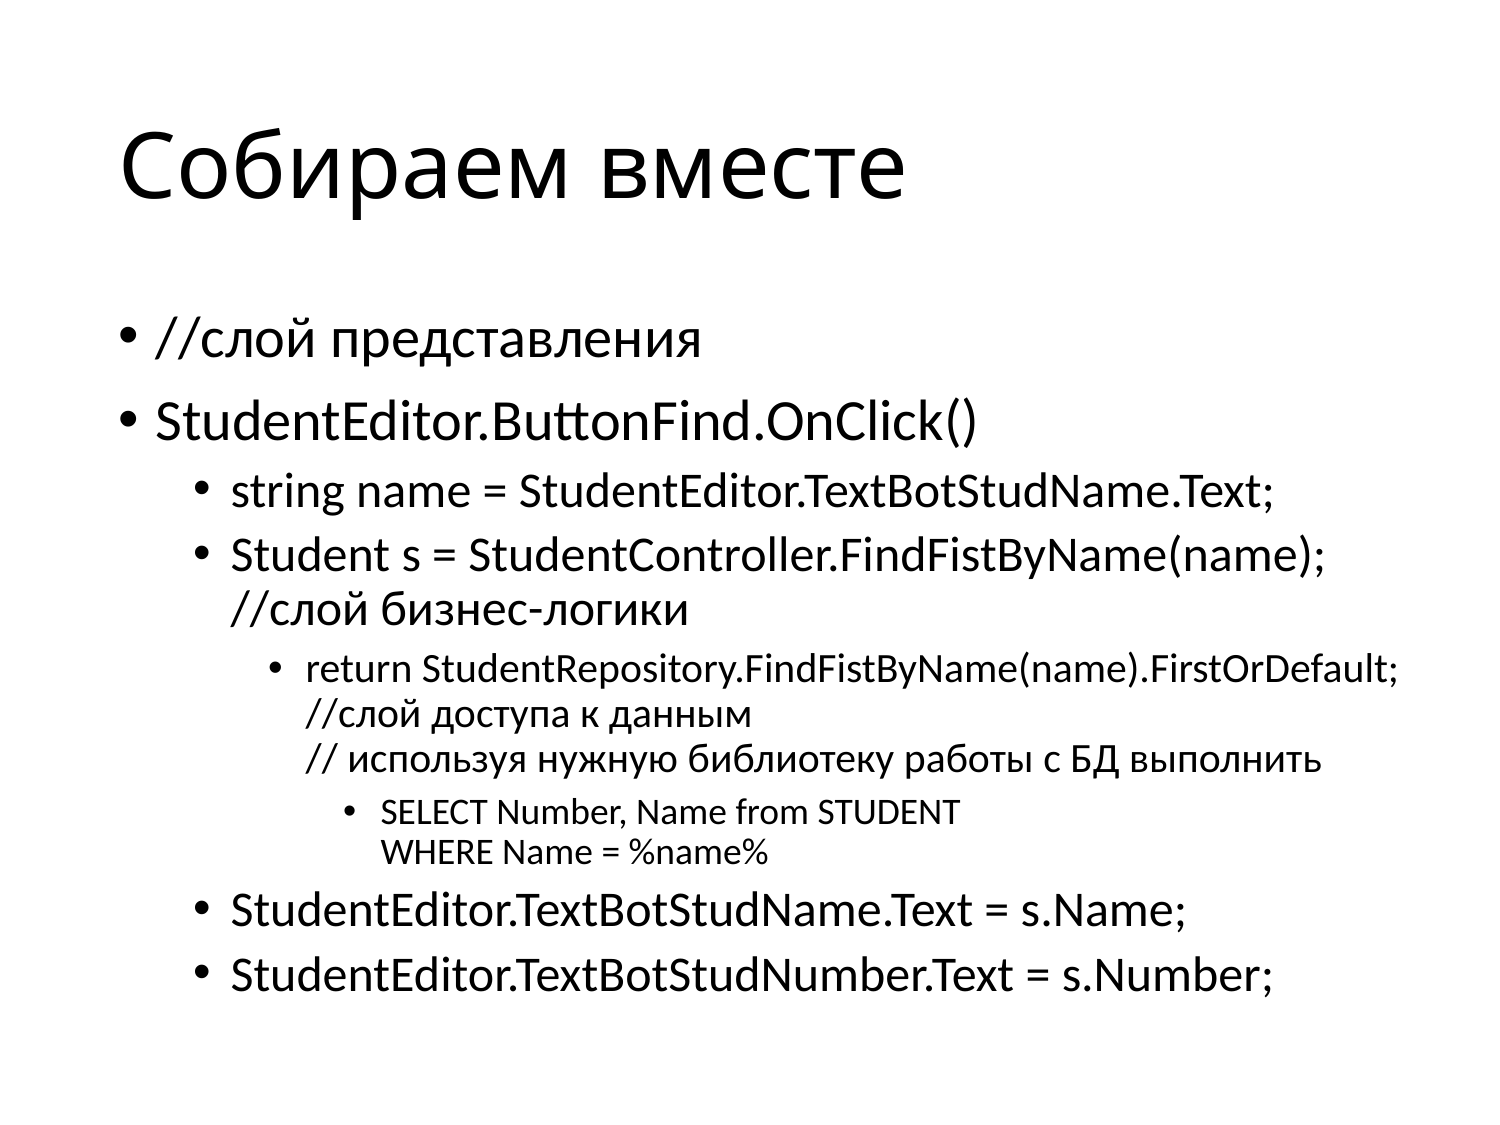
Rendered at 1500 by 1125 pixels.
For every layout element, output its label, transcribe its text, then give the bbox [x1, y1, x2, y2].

list //слой представления StudentEditor.ButtonFind.OnClick() string name = StudentEditor.TextBotStudName.Text; Student s = StudentController.FindFistByName(name); //слой бизнес-логики return StudentRepository.FindFistByName(name).FirstOrDefault; //слой доступа к данным // используя нужную библиотеку работы с БД выполнить SELECT Number, Name from STUDENT WHERE Name = %name% StudentEditor.TextBotStudName.Text = s.Name; StudentEditor.TextBotStudNumber.Text = s.Number; [103, 299, 1425, 1014]
title Собираем вместе [103, 59, 1397, 278]
